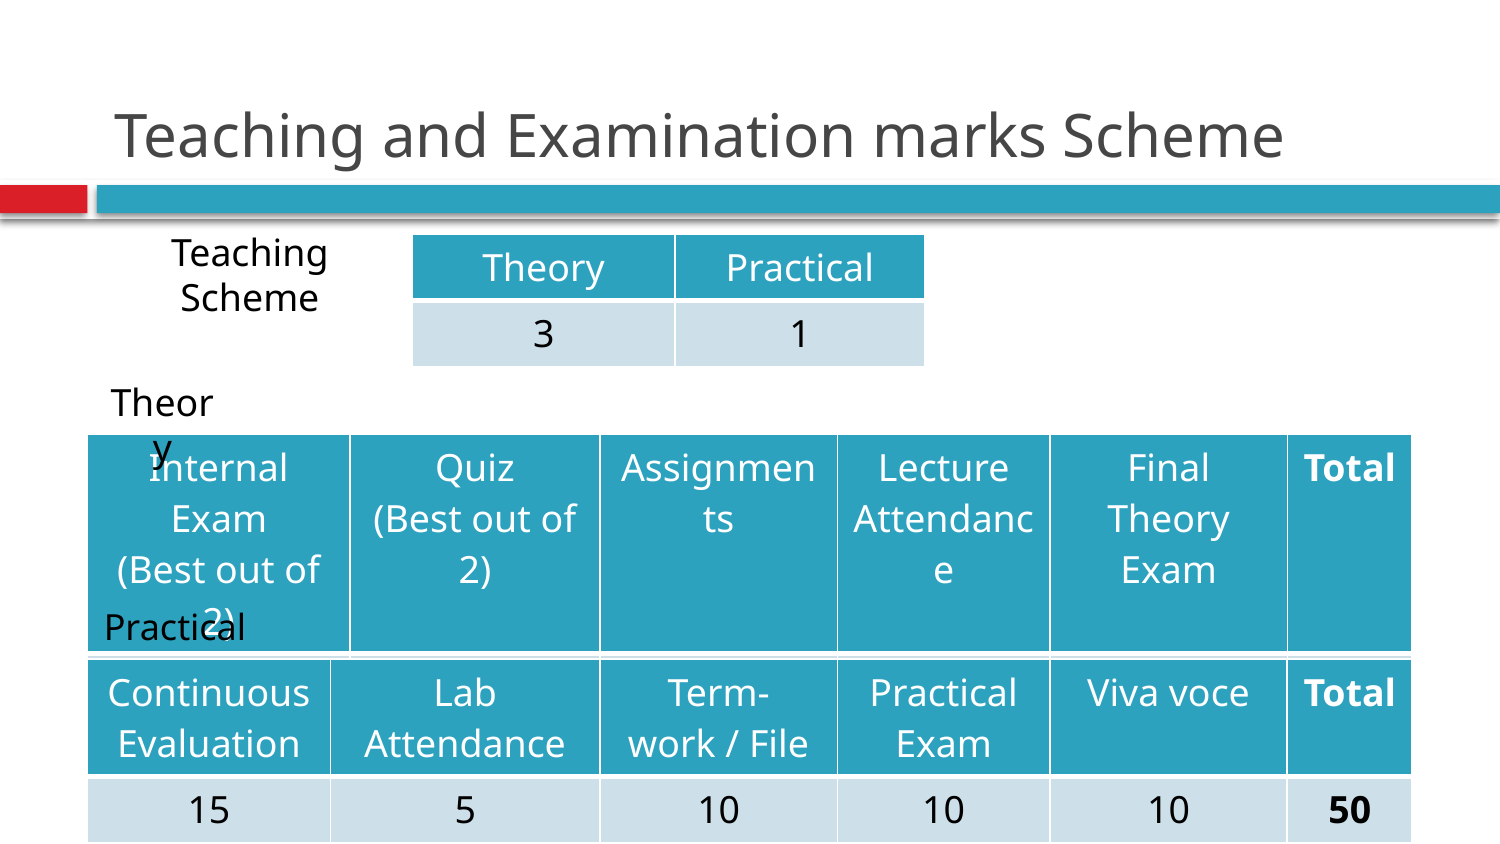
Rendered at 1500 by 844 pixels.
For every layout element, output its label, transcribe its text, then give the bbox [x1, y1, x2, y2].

table_cell 5 [331, 779, 599, 842]
table_header Term-work / File [601, 660, 837, 774]
table_header Lab Attendance [331, 660, 599, 774]
table_header Internal Exam (Best out of 2) [88, 435, 349, 651]
table_cell 50 [1288, 779, 1411, 842]
list Practical [87, 596, 263, 658]
table_header Viva voce [1051, 660, 1286, 774]
table_header Practical [676, 235, 924, 298]
table_header Lecture Attendance [838, 435, 1049, 651]
table_header Final Theory Exam [1051, 435, 1287, 651]
title Teaching and Examination marks Scheme [99, 46, 1438, 177]
table_cell 10 [838, 779, 1049, 842]
table_header Quiz (Best out of 2) [351, 435, 599, 651]
table_header Practical Exam [838, 660, 1049, 774]
table_cell 3 [413, 303, 674, 366]
table_cell 15 [88, 779, 330, 842]
table_header Total [1288, 660, 1411, 774]
table_header Total [1288, 435, 1411, 651]
table_header Theory [413, 235, 674, 298]
table_cell 10 [601, 779, 837, 842]
list Teaching Scheme [99, 221, 400, 272]
table_header Assignments [601, 435, 837, 651]
table_header Continuous Evaluation [88, 660, 330, 774]
list Theory [87, 371, 238, 422]
table_cell 1 [676, 303, 924, 366]
table_cell 10 [1051, 779, 1286, 842]
